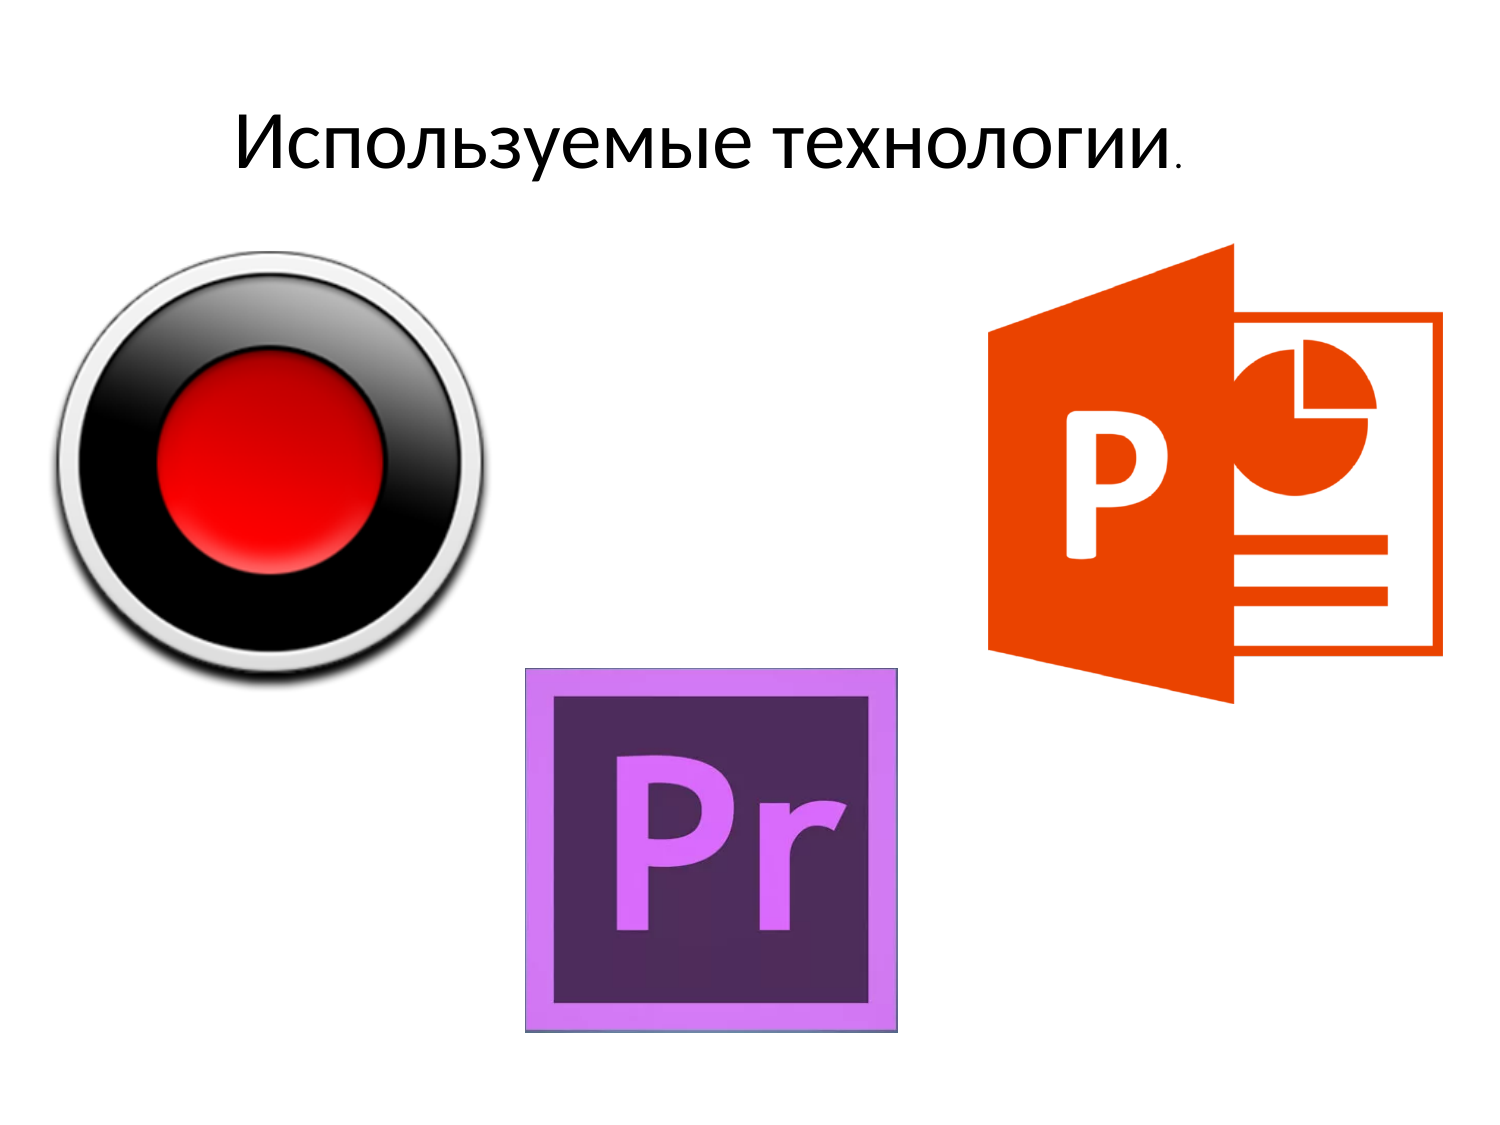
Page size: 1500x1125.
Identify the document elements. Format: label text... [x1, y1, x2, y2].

picture [988, 243, 1443, 704]
text_box Используемые технологии. [218, 78, 1258, 193]
picture [0, 193, 899, 1034]
